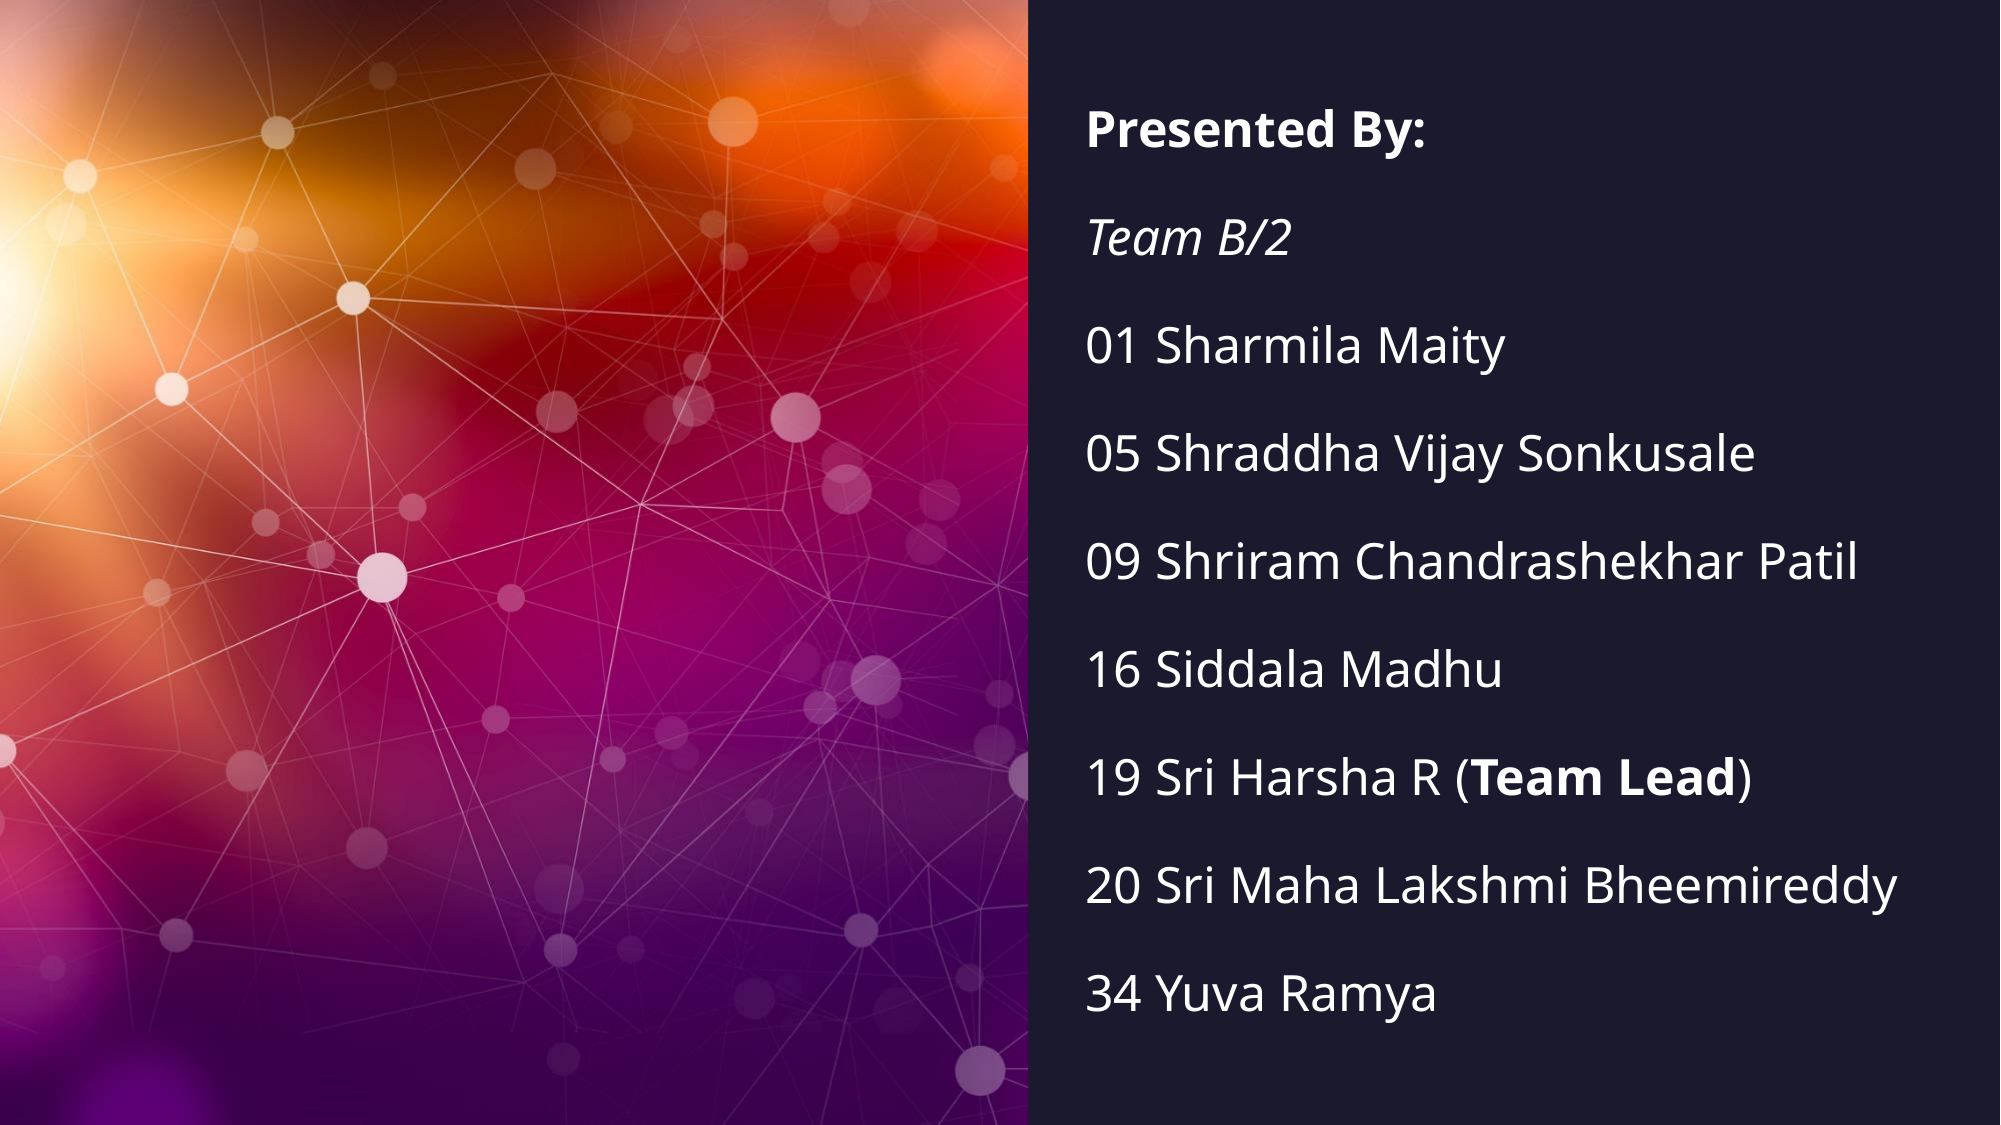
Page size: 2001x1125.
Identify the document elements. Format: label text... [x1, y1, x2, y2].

title Presented By: Team B/2 01 Sharmila Maity 05 Shraddha Vijay Sonkusale 09 Shriram Chandrashekhar Patil 16 Siddala Madhu 19 Sri Harsha R (Team Lead) 20 Sri Maha Lakshmi Bheemireddy 34 Yuva Ramya [1085, 108, 1910, 1018]
picture [0, 0, 1029, 1125]
